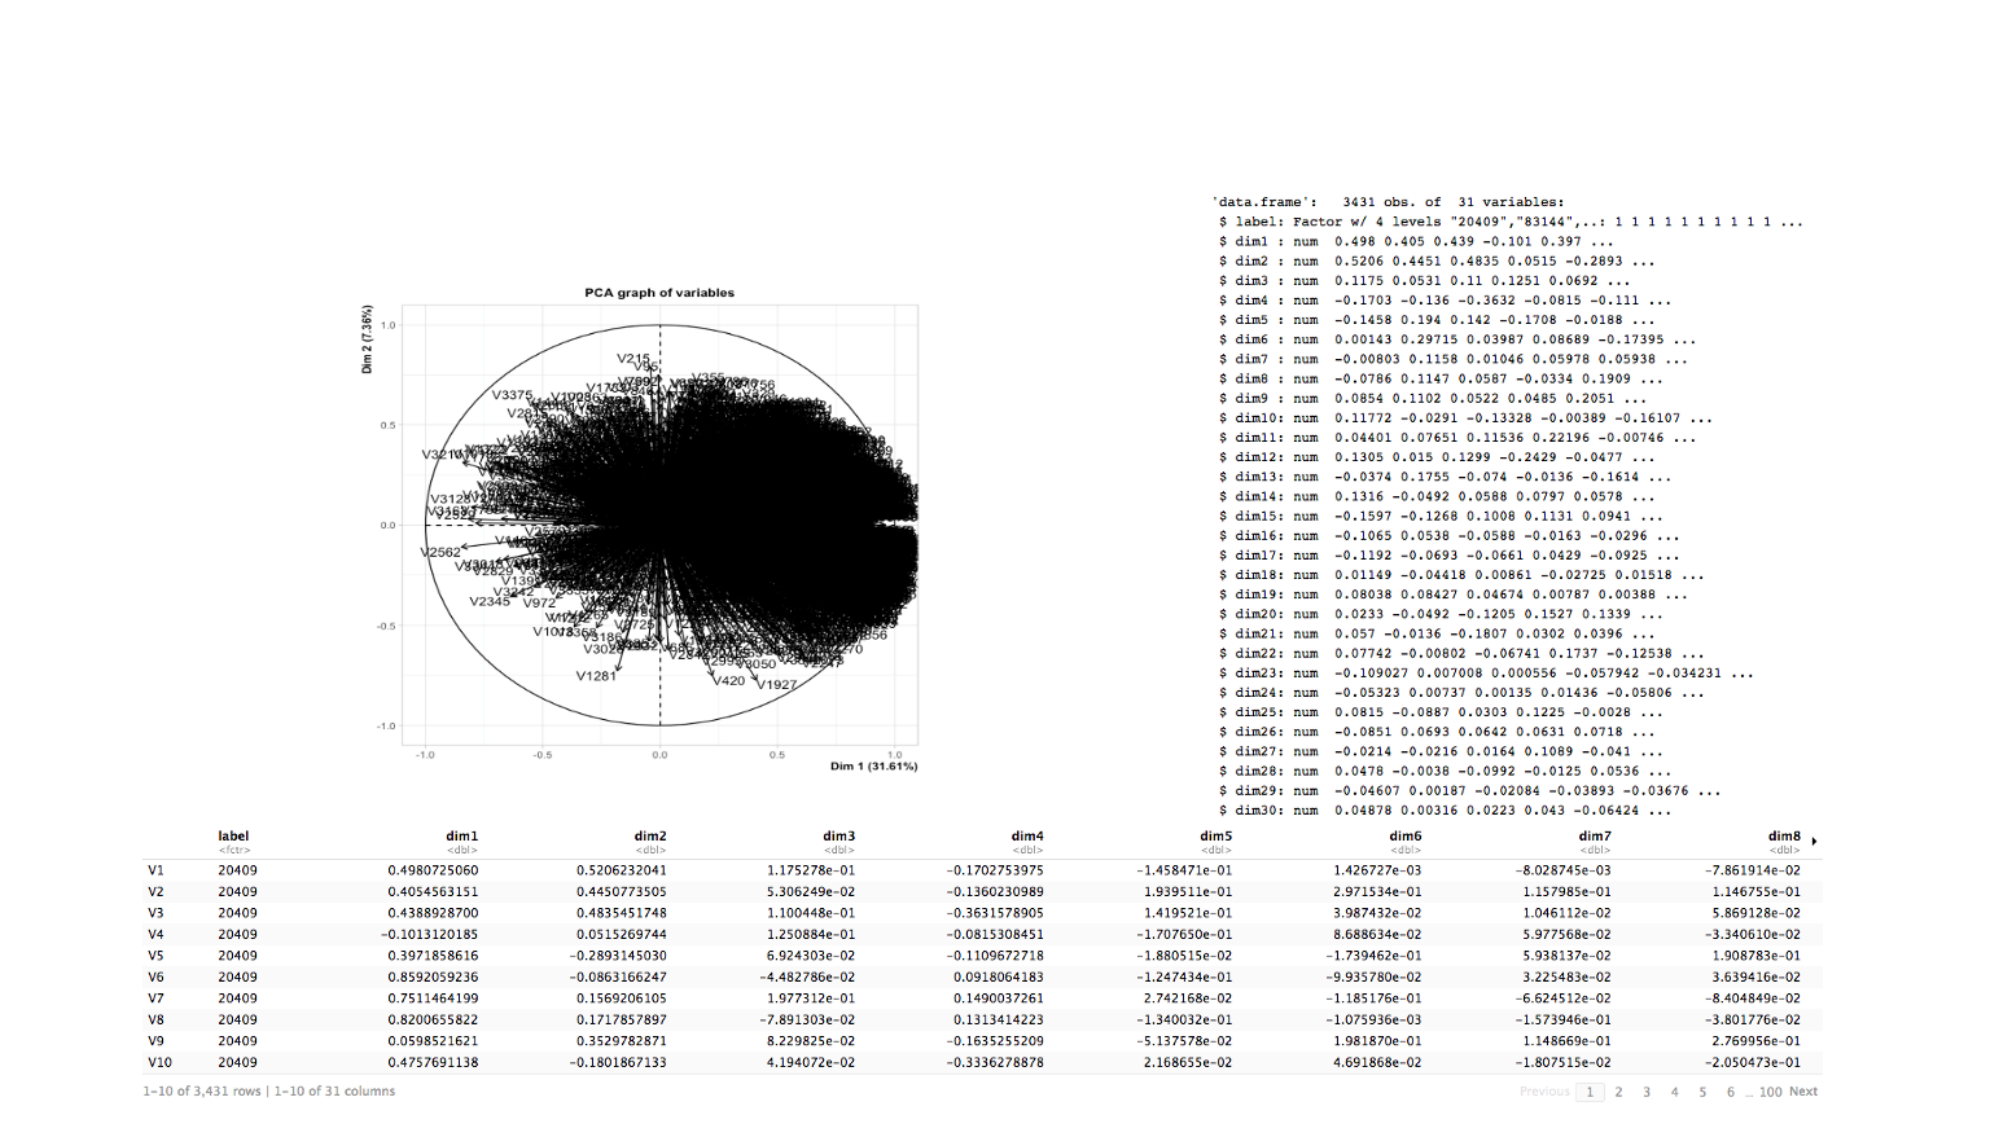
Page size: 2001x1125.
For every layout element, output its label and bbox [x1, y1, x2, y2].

picture [140, 192, 1823, 1110]
